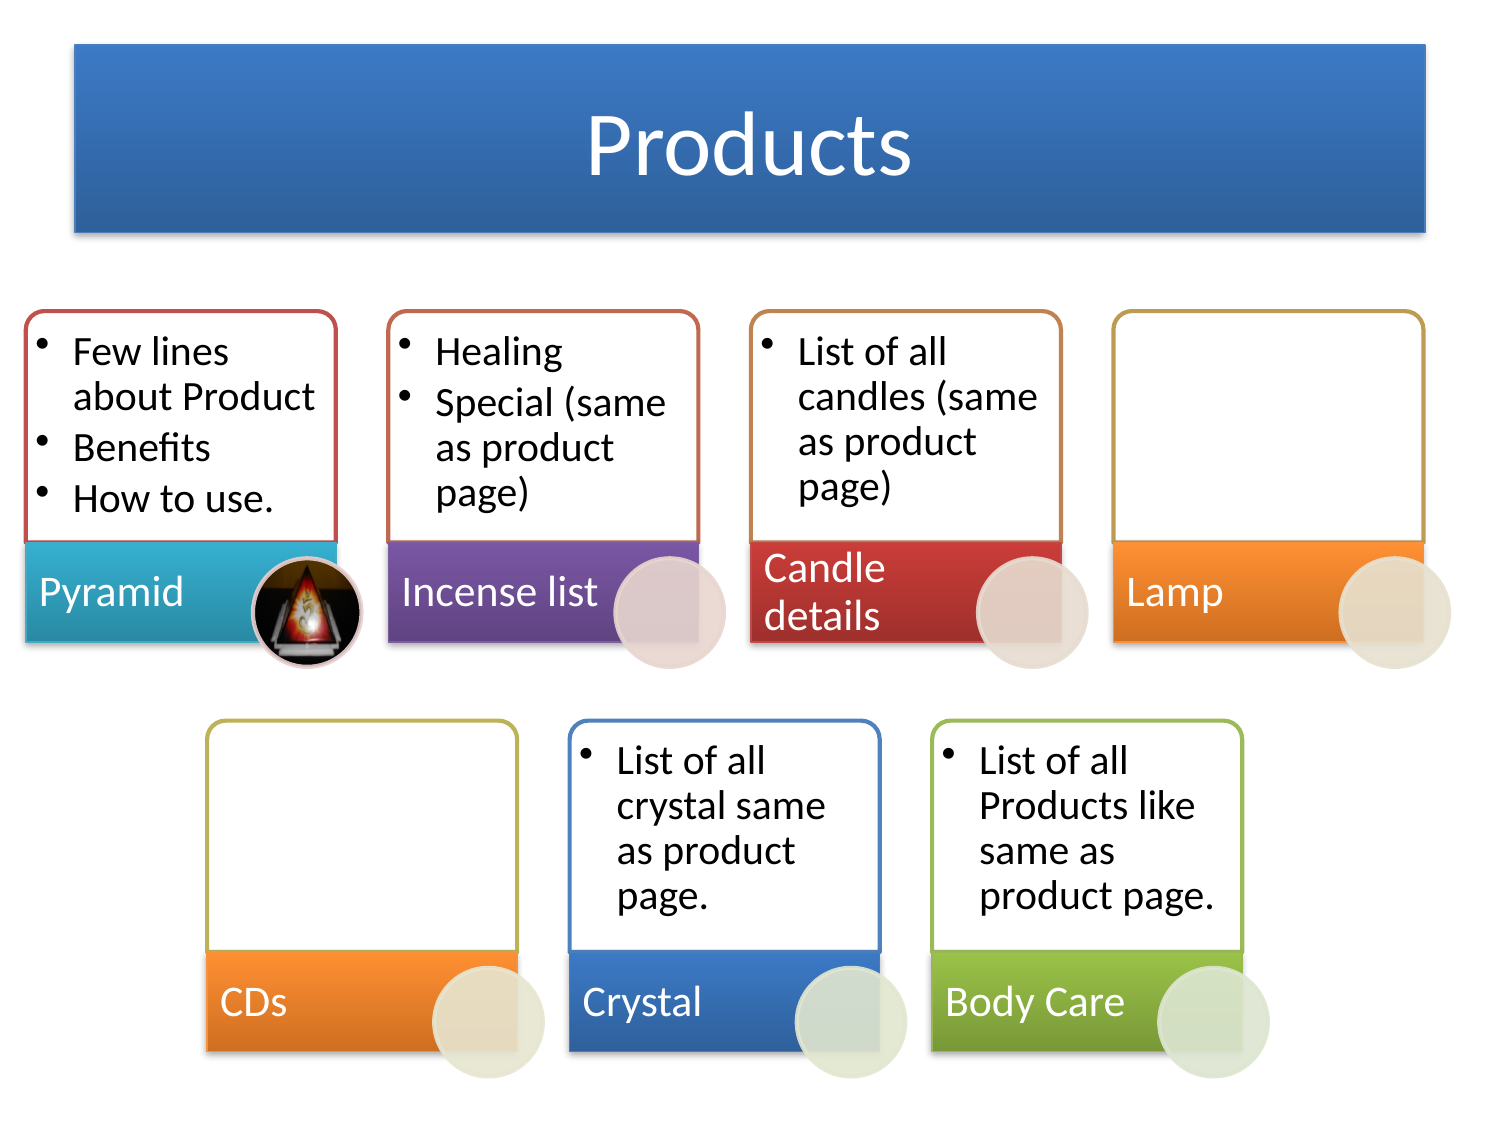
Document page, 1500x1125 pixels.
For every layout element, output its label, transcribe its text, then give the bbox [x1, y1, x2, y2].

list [24, 262, 1451, 1125]
title Products [74, 44, 1426, 233]
